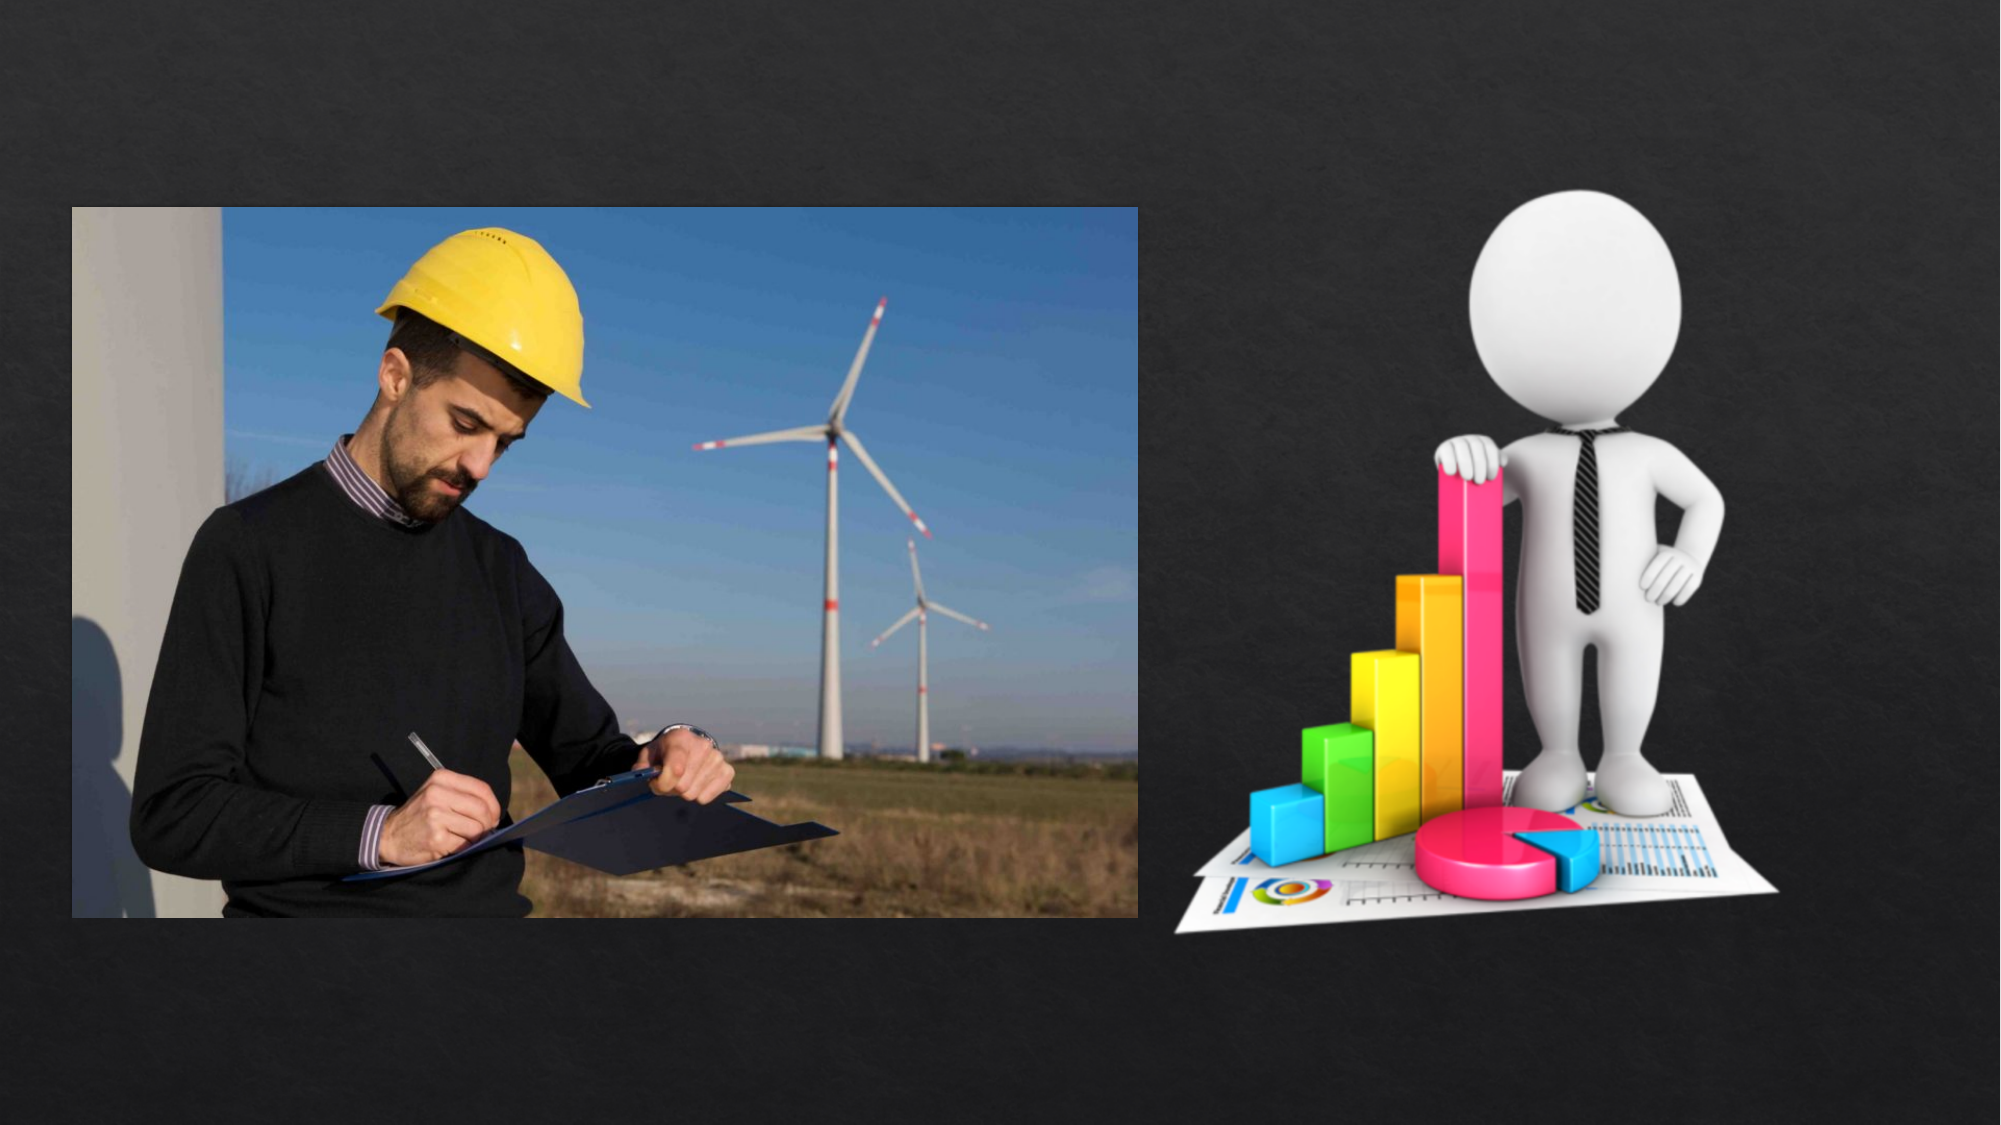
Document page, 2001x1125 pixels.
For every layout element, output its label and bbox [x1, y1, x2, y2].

list [72, 207, 815, 918]
picture [823, 180, 2000, 945]
